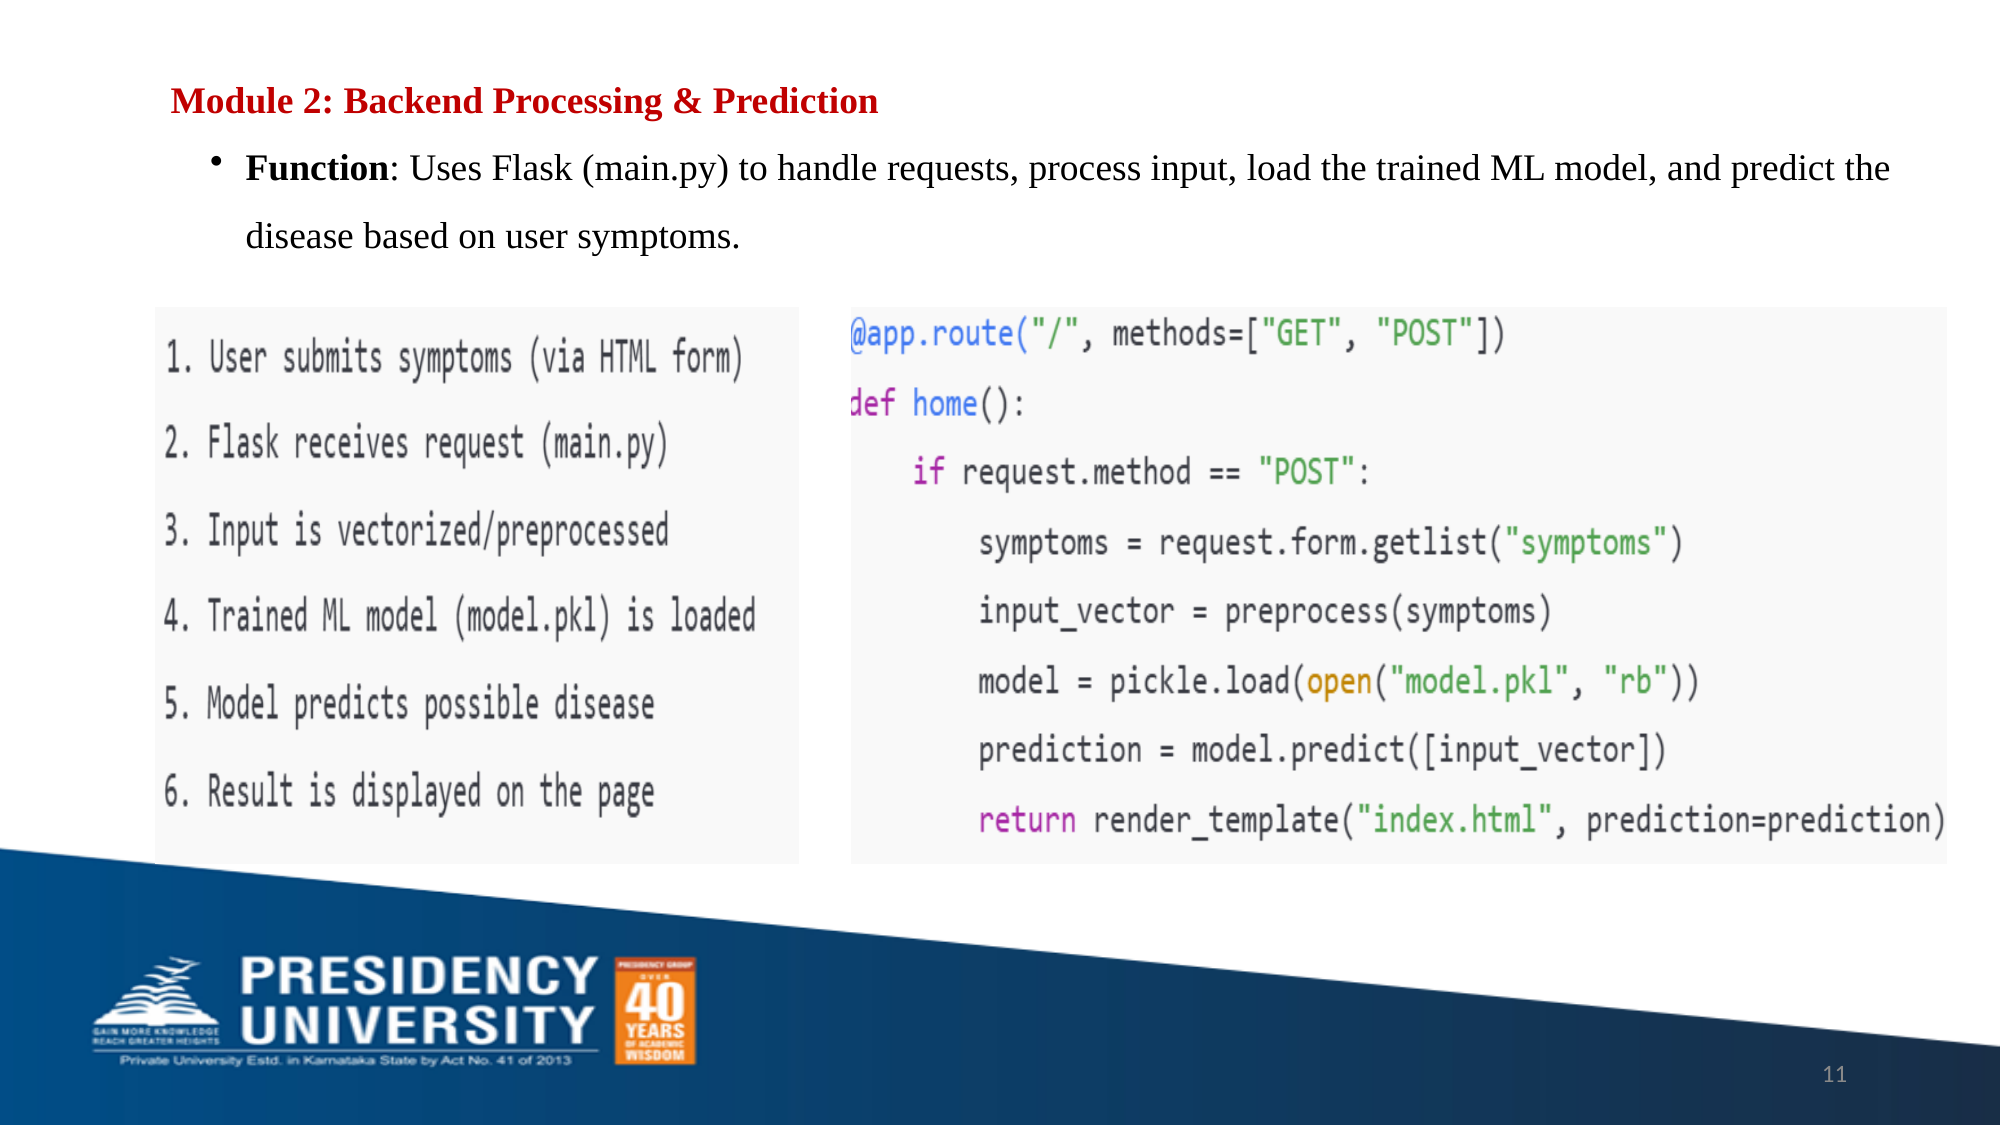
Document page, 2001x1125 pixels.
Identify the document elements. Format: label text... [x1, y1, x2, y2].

picture [0, 307, 2000, 1125]
text_box Module 2: Backend Processing & Prediction Function: Uses Flask (main.py) to handle requests, process input, load the trained ML model, and predict the disease based on user symptoms. [155, 45, 1962, 264]
slide_number 11 [1412, 1042, 1863, 1103]
